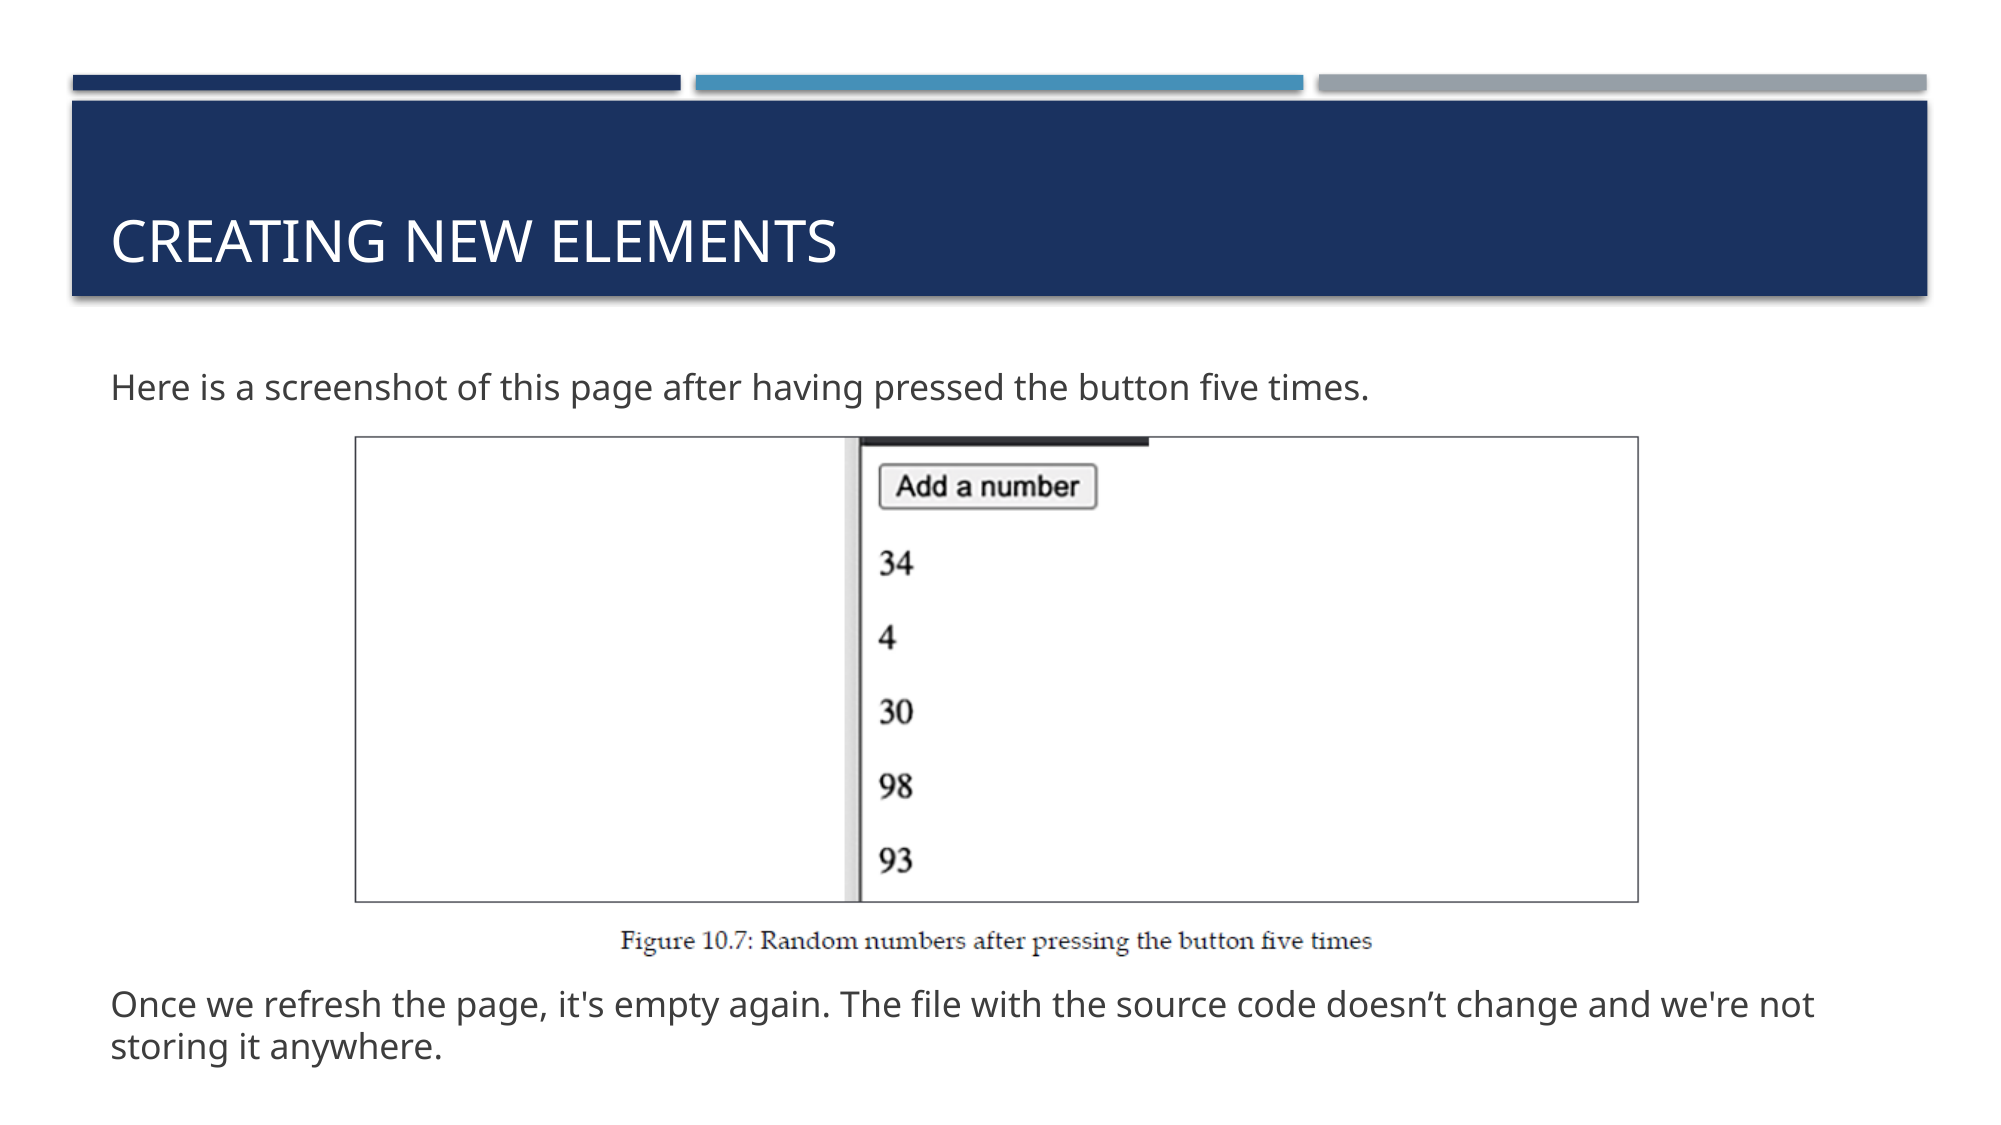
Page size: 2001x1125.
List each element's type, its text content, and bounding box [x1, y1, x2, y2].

picture [351, 429, 1649, 962]
list Here is a screenshot of this page after having pressed the button five times. Once we refresh the page, it's empty again. The file with the source code doesn’t change and we're not storing it anywhere. [95, 357, 1905, 1078]
title Creating new elements [95, 115, 1905, 282]
